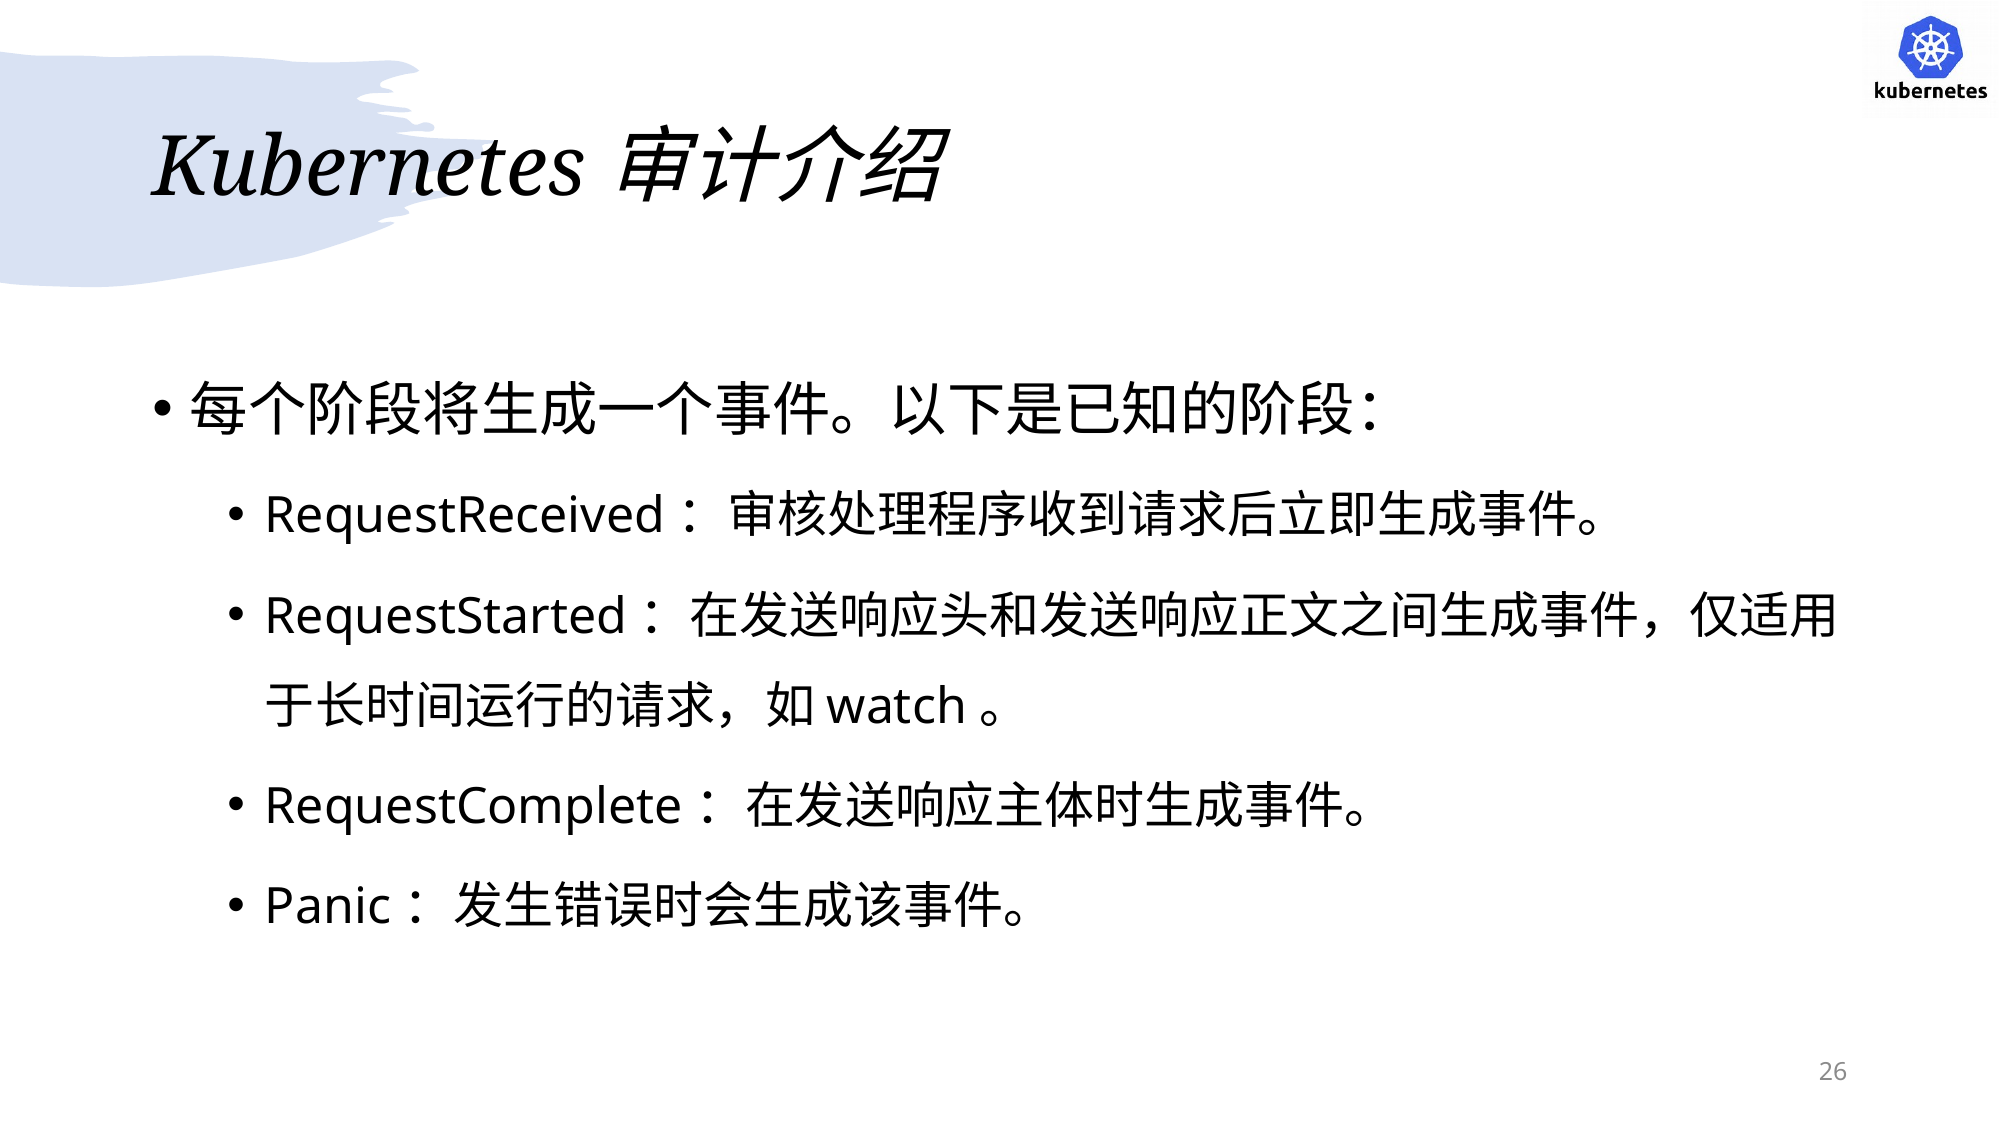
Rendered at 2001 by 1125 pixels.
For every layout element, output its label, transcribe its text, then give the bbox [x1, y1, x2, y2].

slide_number 26 [1412, 1042, 1863, 1103]
title Kubernetes审计介绍 [137, 59, 1863, 278]
list 每个阶段将生成一个事件。以下是已知的阶段： RequestReceived：审核处理程序收到请求后立即生成事件。 RequestStarted：在发送响应头和发送响应正文之间生成事件，仅适用于长时间运行的请求，如watch。 RequestComplete：在发送响应主体时生成事件。 Panic：发生错误时会生成该事件。 [137, 329, 1863, 1013]
picture [1862, 1, 1999, 118]
